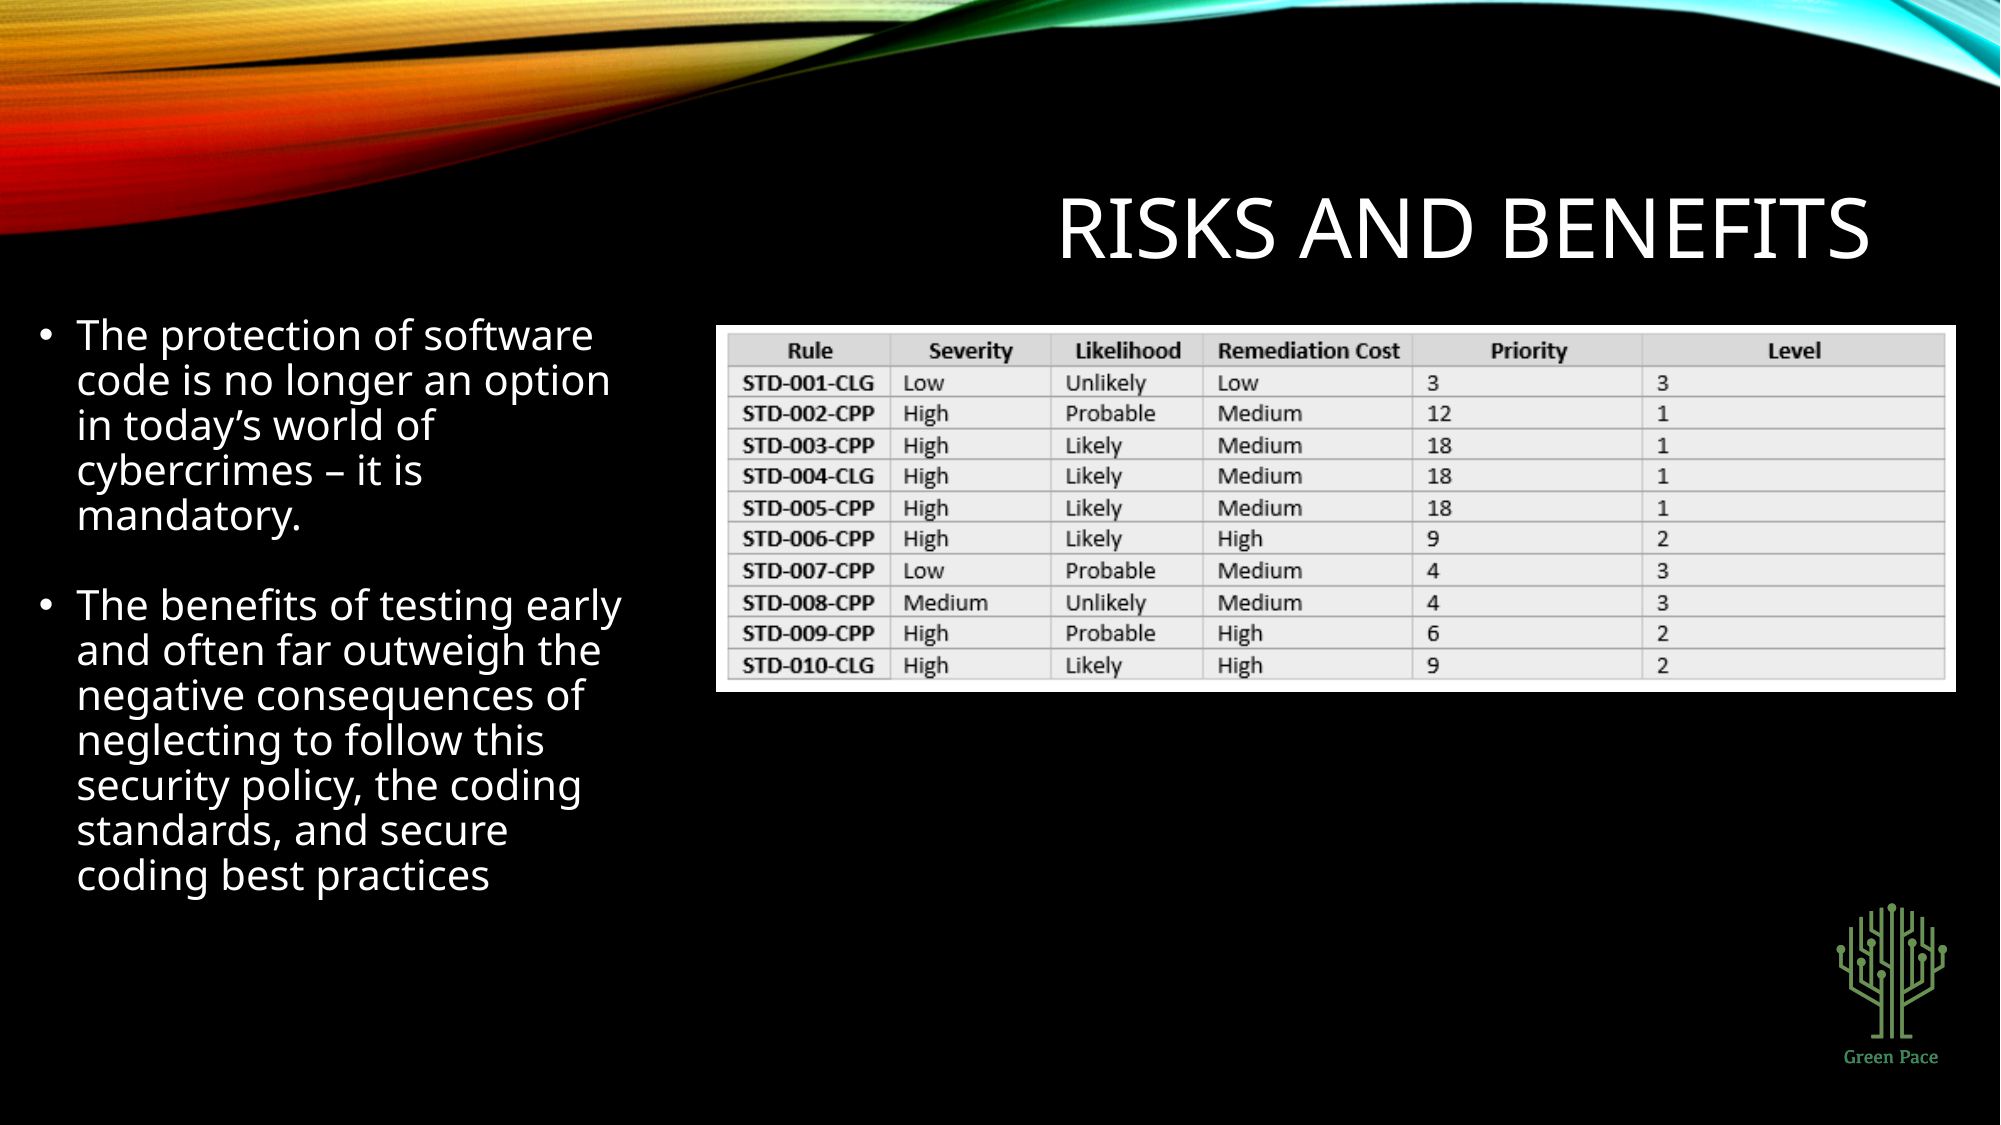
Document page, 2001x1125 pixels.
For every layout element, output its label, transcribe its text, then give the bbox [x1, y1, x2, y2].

title RISKS AND BENEFITS [474, 125, 1888, 338]
list The protection of software code is no longer an option in today’s world of cybercrimes – it is mandatory. The benefits of testing early and often far outweigh the negative consequences of neglecting to follow this security policy, the coding standards, and secure coding best practices [23, 306, 664, 1021]
picture [0, 0, 2000, 237]
picture [716, 325, 1957, 693]
picture [1817, 892, 1964, 1082]
